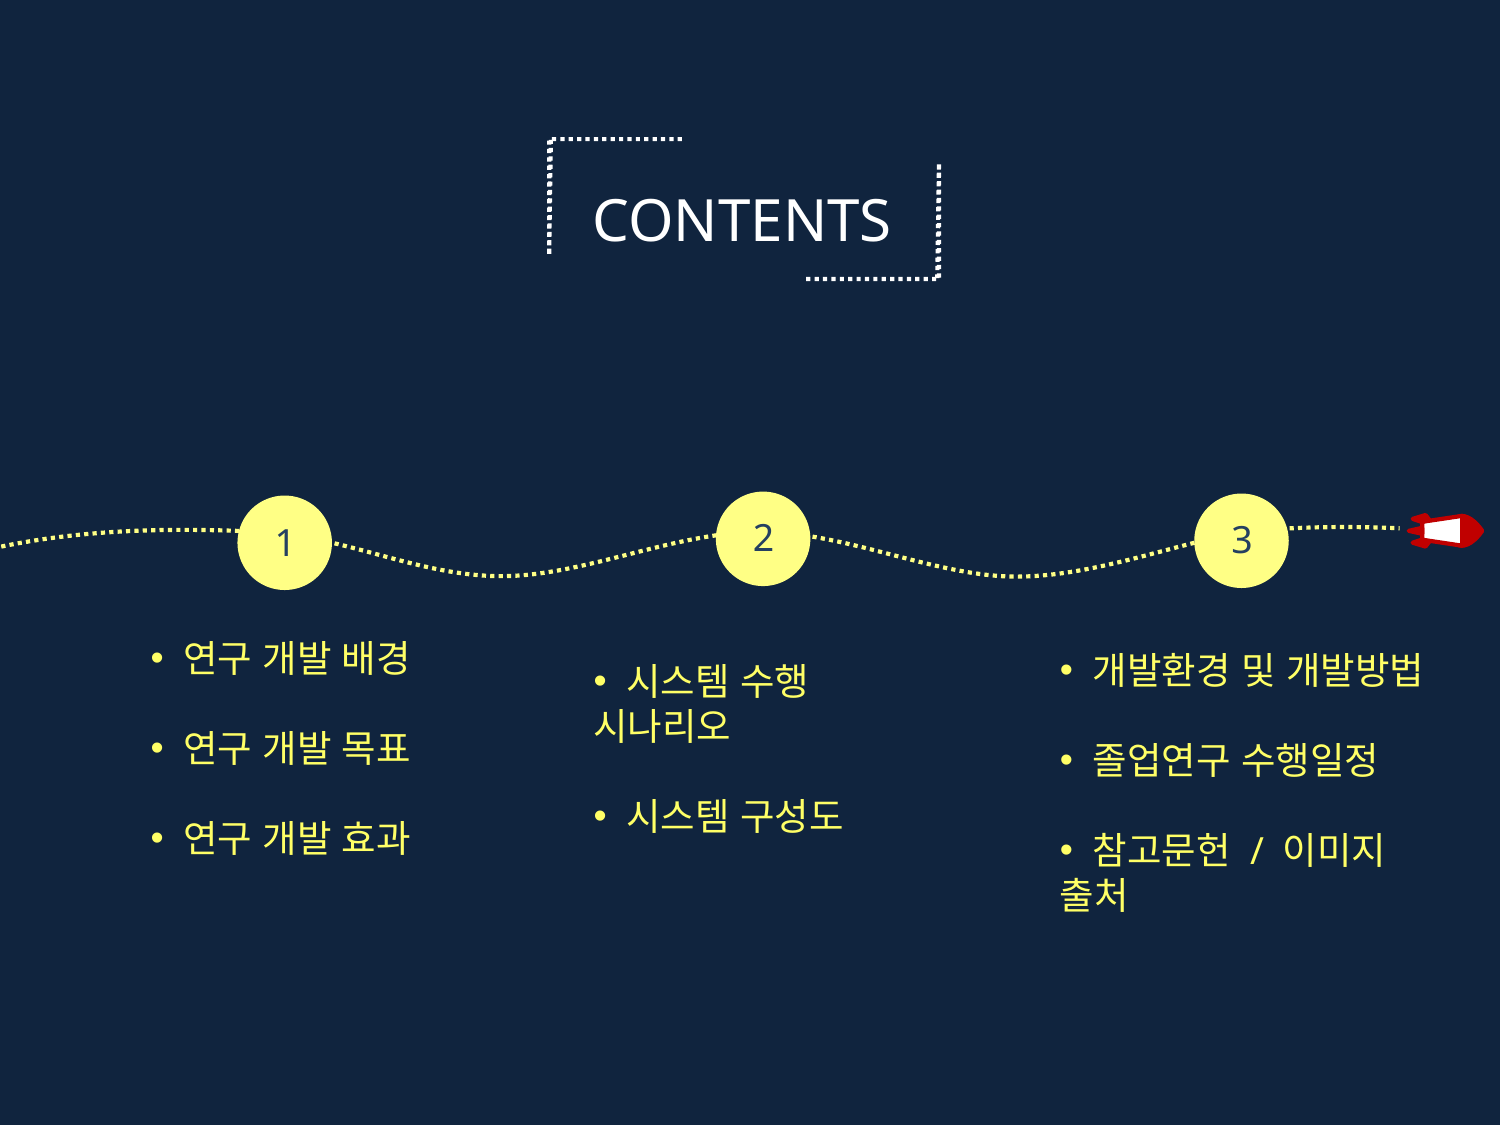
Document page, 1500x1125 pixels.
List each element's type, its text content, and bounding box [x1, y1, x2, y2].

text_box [1194, 493, 1289, 589]
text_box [715, 491, 811, 587]
text_box [0, 527, 232, 550]
text_box [806, 162, 942, 282]
text_box [547, 137, 682, 256]
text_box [1429, 493, 1462, 568]
text_box [337, 534, 710, 579]
text_box 연구 개발 배경 연구 개발 목표 연구 개발 효과 [135, 627, 526, 868]
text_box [237, 495, 333, 591]
text_box CONTENTS [577, 140, 907, 261]
text_box [815, 531, 1188, 579]
text_box 개발환경 및 개발방법 졸업연구 수행일정 참고문헌 / 이미지 출처 [1045, 639, 1459, 924]
text_box 시스템 수행 시나리오 시스템 구성도 [578, 651, 969, 846]
text_box [1295, 524, 1400, 531]
